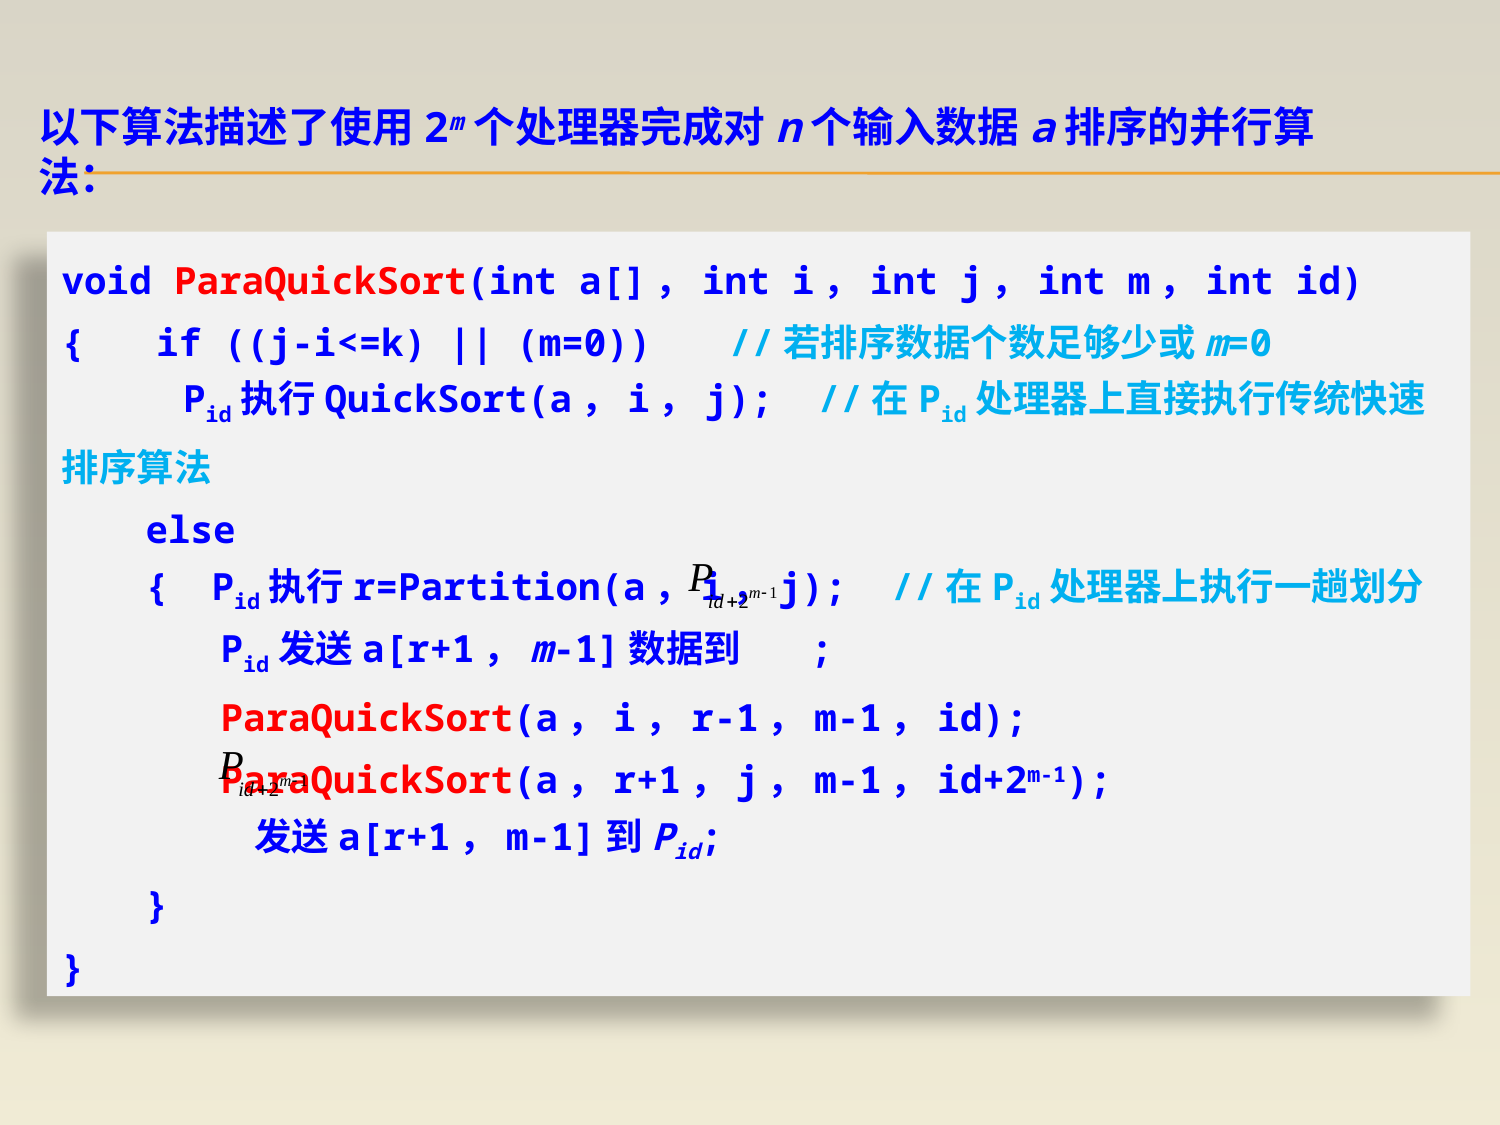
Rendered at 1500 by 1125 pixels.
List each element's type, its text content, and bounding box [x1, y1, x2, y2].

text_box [679, 550, 787, 621]
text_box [209, 738, 317, 809]
text_box void ParaQuickSort(int a[]，int i，int j，int m，int id) { if ((j-i<=k) || (m=0)) //若排序数据个数足够少或m=0 Pid执行QuickSort(a，i，j); //在Pid处理器上直接执行传统快速排序算法 else { Pid执行r=Partition(a，i，j); //在Pid处理器上执行一趟划分 Pid发送a[r+1，m-1]数据到 ; ParaQuickSort(a，i，r-1，m-1，id); ParaQuickSort(a，r+1，j，m-1，id+2m-1); 发送a[r+1，m-1]到Pid; } } [46, 231, 1471, 544]
text_box void ParaQuickSort(int a[]，int i，int j，int m，int id) { if ((j-i<=k) || (m=0)) //若排序数据个数足够少或m=0 Pid执行QuickSort(a，i，j); //在Pid处理器上直接执行传统快速排序算法 else { Pid执行r=Partition(a，i，j); //在Pid处理器上执行一趟划分 Pid发送a[r+1，m-1]数据到 ; ParaQuickSort(a，i，r-1，m-1，id); ParaQuickSort(a，r+1，j，m-1，id+2m-1); 发送a[r+1，m-1]到Pid; } } [46, 545, 1471, 997]
text_box 以下算法描述了使用2m个处理器完成对n个输入数据a排序的并行算法： [23, 93, 1382, 209]
